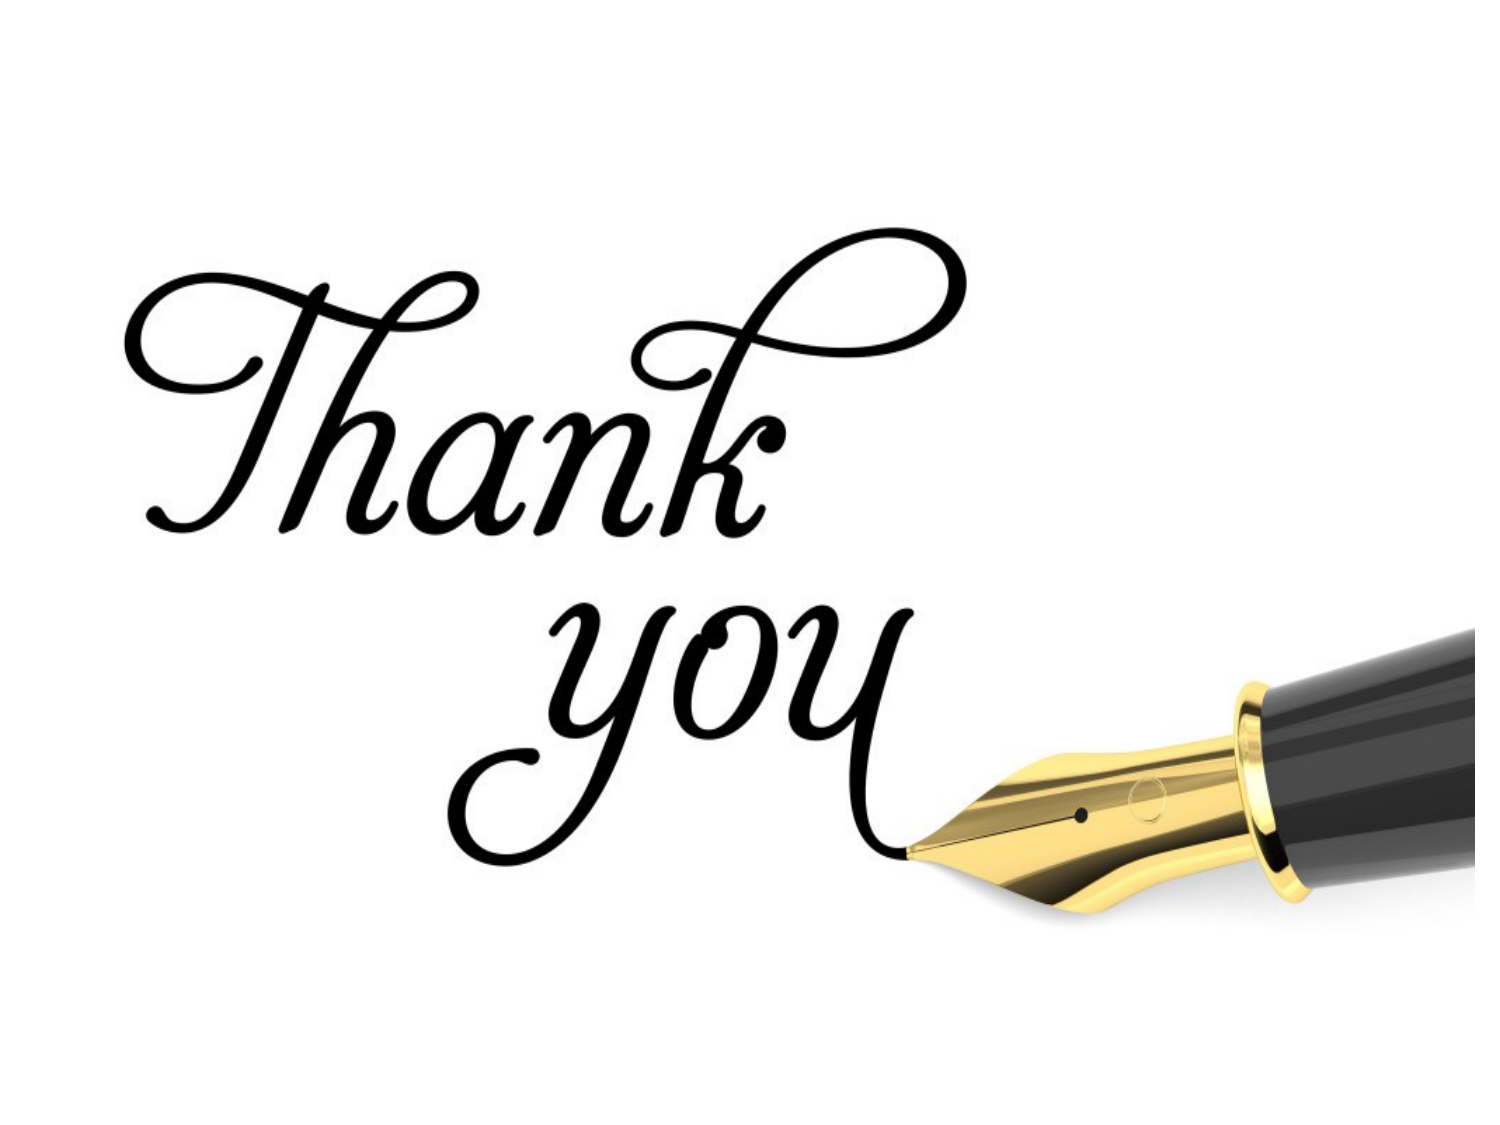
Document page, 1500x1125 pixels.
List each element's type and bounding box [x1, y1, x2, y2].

picture [37, 148, 1476, 1051]
